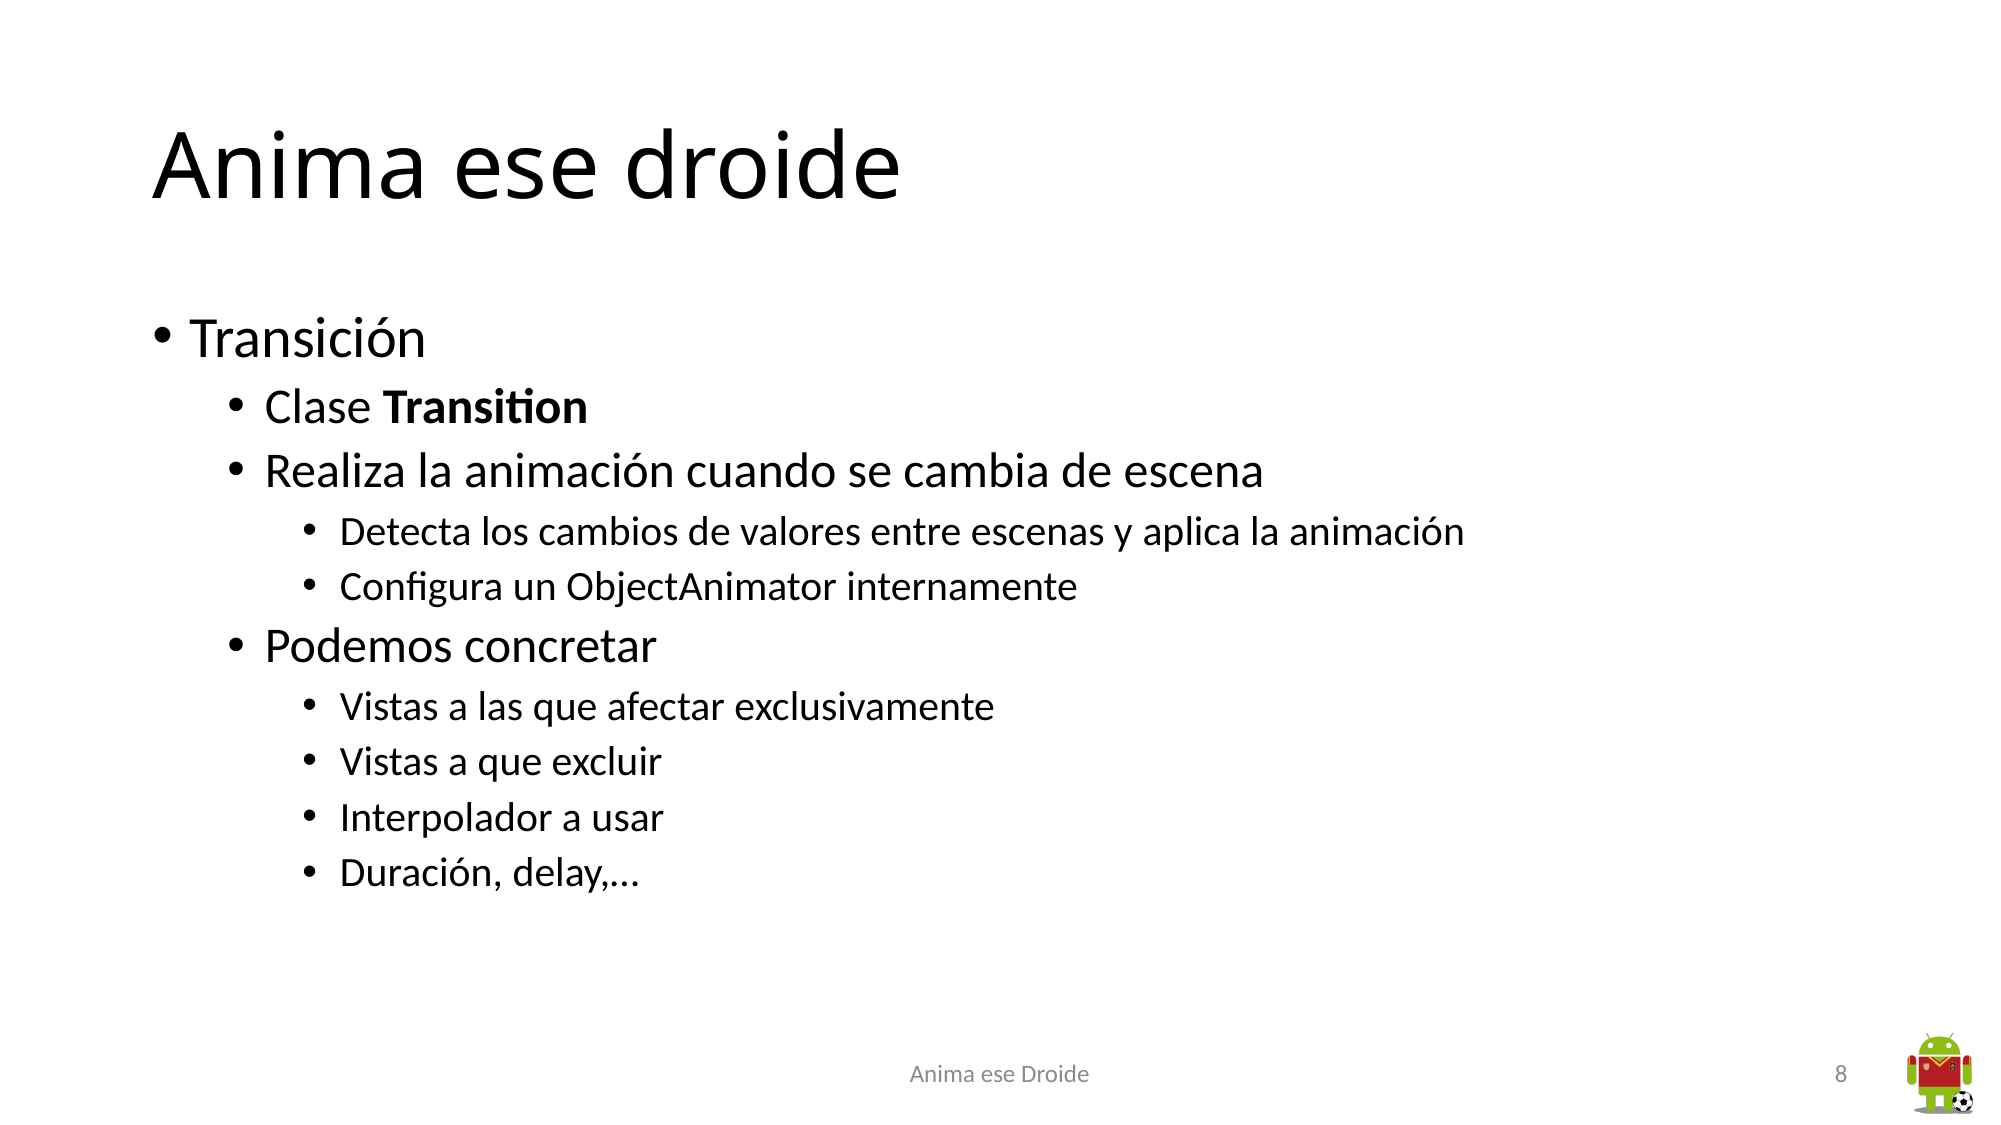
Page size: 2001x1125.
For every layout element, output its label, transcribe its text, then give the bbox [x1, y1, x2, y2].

picture [1904, 1025, 1975, 1118]
title Anima ese droide [137, 59, 1863, 278]
slide_number 8 [1412, 1042, 1863, 1103]
list Transición Clase Transition Realiza la animación cuando se cambia de escena Detecta los cambios de valores entre escenas y aplica la animación Configura un ObjectAnimator internamente Podemos concretar Vistas a las que afectar exclusivamente Vistas a que excluir Interpolador a usar Duración, delay,… [137, 299, 1863, 1014]
footer Anima ese Droide [662, 1042, 1338, 1103]
